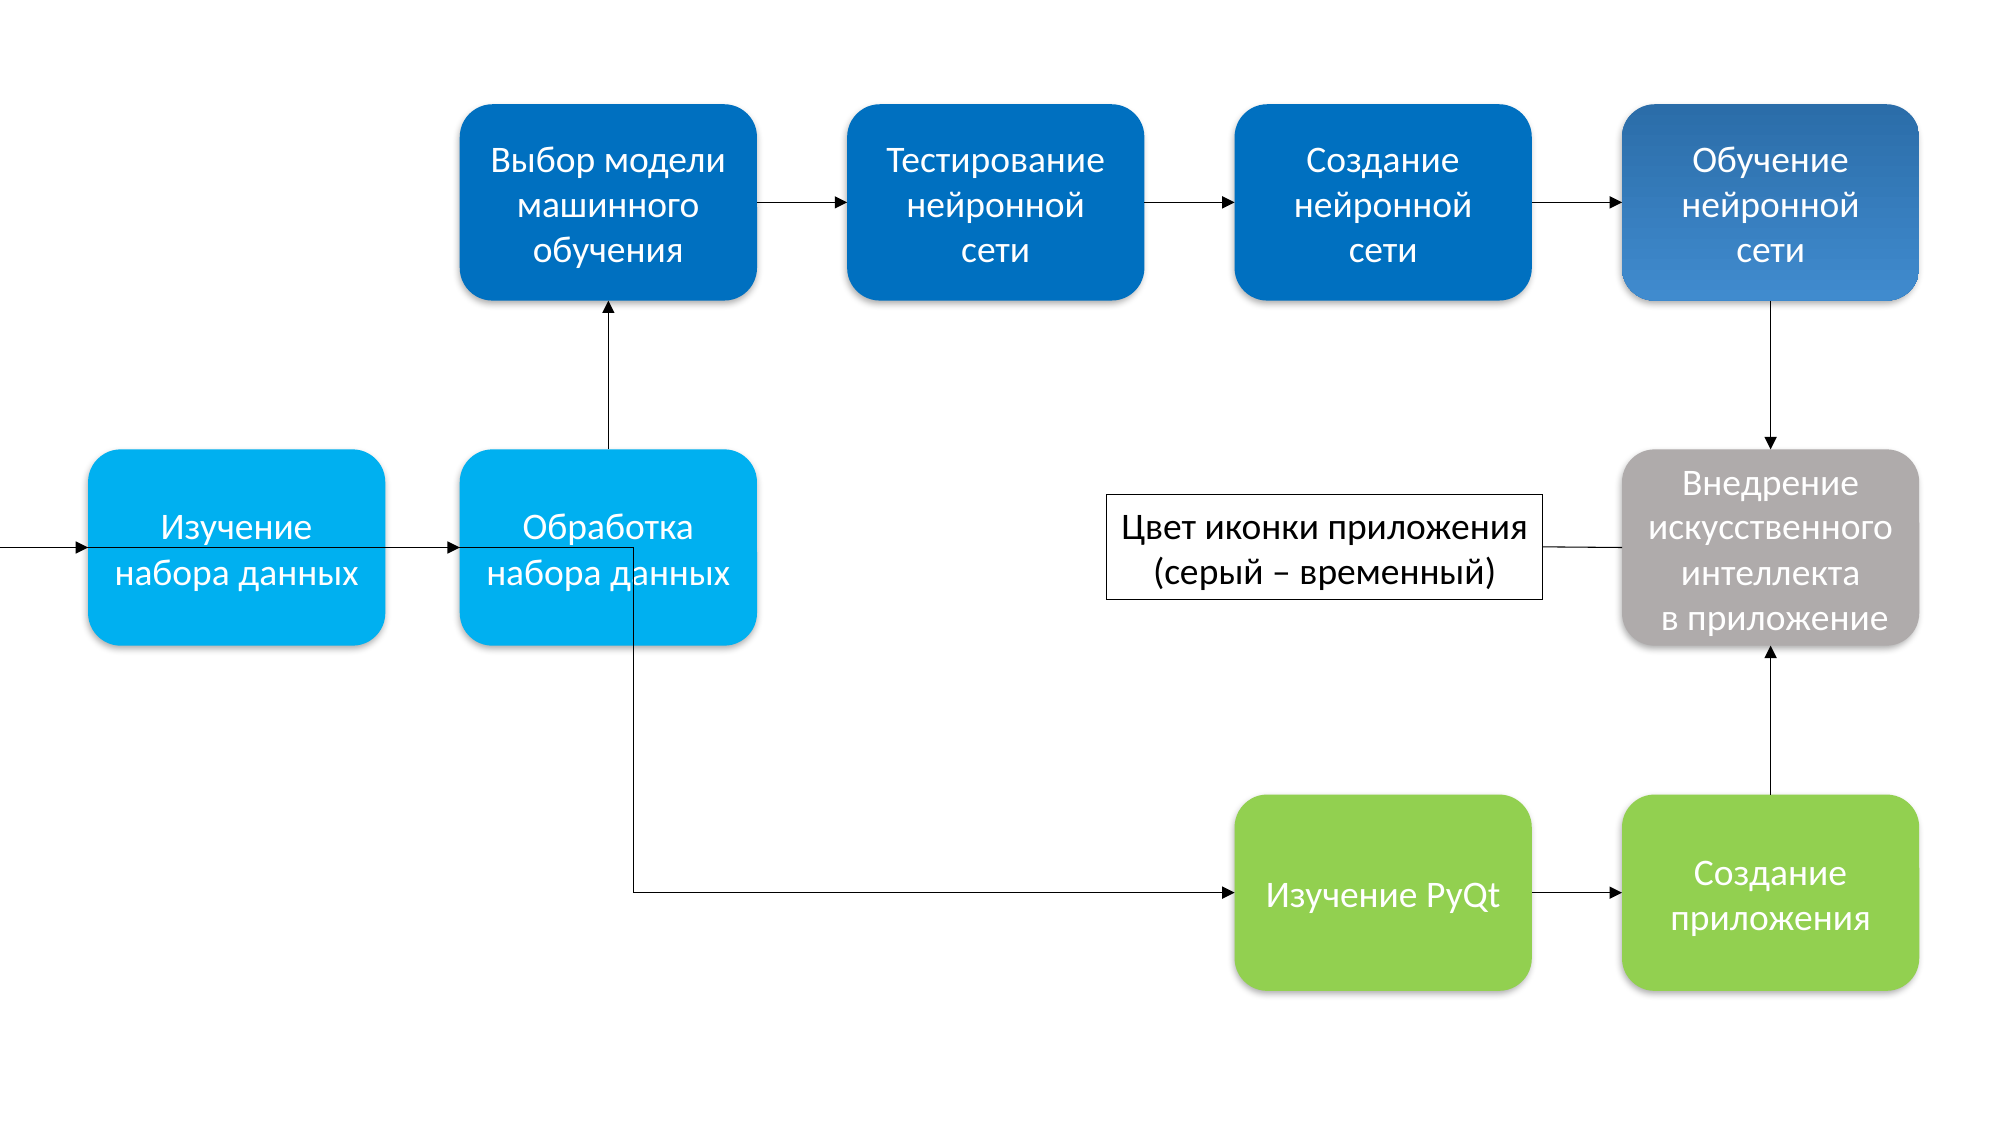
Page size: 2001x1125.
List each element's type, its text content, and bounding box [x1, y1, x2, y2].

text_box Внедрение искусственного интеллекта в приложение [1620, 448, 1921, 647]
text_box Обучение нейронной сети [1620, 103, 1921, 302]
text_box Изучение PyQt [1233, 793, 1533, 992]
text_box Обработка набора данных [458, 448, 759, 547]
text_box Тестирование нейронной сети [846, 103, 1146, 302]
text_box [39, 547, 1235, 893]
text_box Изучение набора данных [87, 448, 387, 547]
text_box Цвет иконки приложения (серый – временный) [1106, 494, 1543, 600]
text_box Создание приложения [1620, 793, 1921, 992]
text_box Создание нейронной сети [1233, 103, 1533, 302]
text_box Выбор модели машинного обучения [458, 103, 759, 302]
